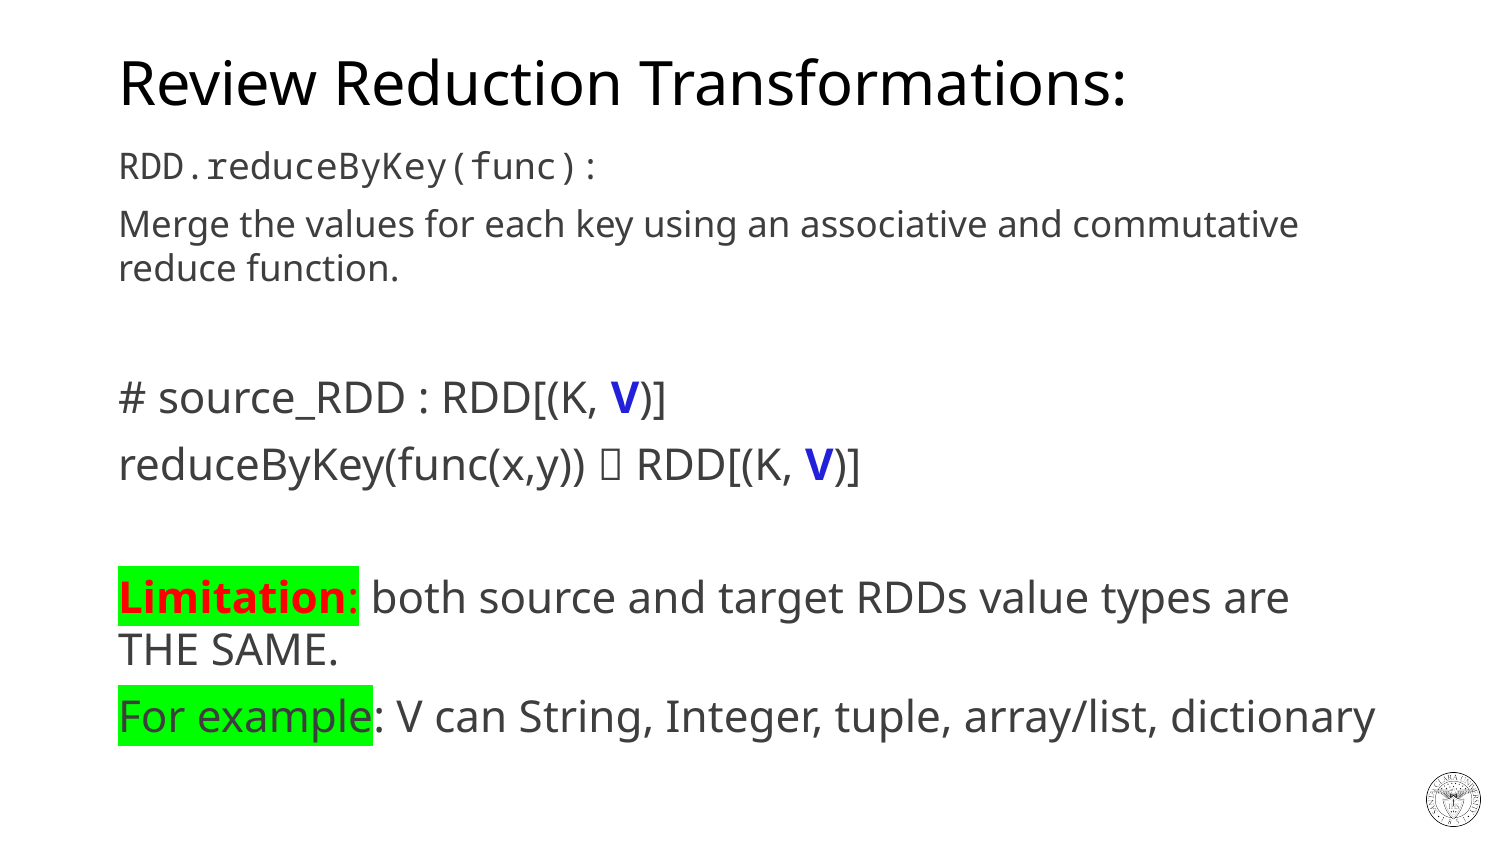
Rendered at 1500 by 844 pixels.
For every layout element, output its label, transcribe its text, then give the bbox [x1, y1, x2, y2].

list RDD.reduceByKey(func): Merge the values for each key using an associative and commutative reduce function. # source_RDD : RDD[(K, V)] reduceByKey(func(x,y))  RDD[(K, V)] Limitation: both source and target RDDs value types are THE SAME. For example: V can String, Integer, tuple, array/list, dictionary [103, 135, 1397, 760]
picture [1426, 772, 1481, 827]
title Review Reduction Transformations: [103, 44, 1397, 127]
